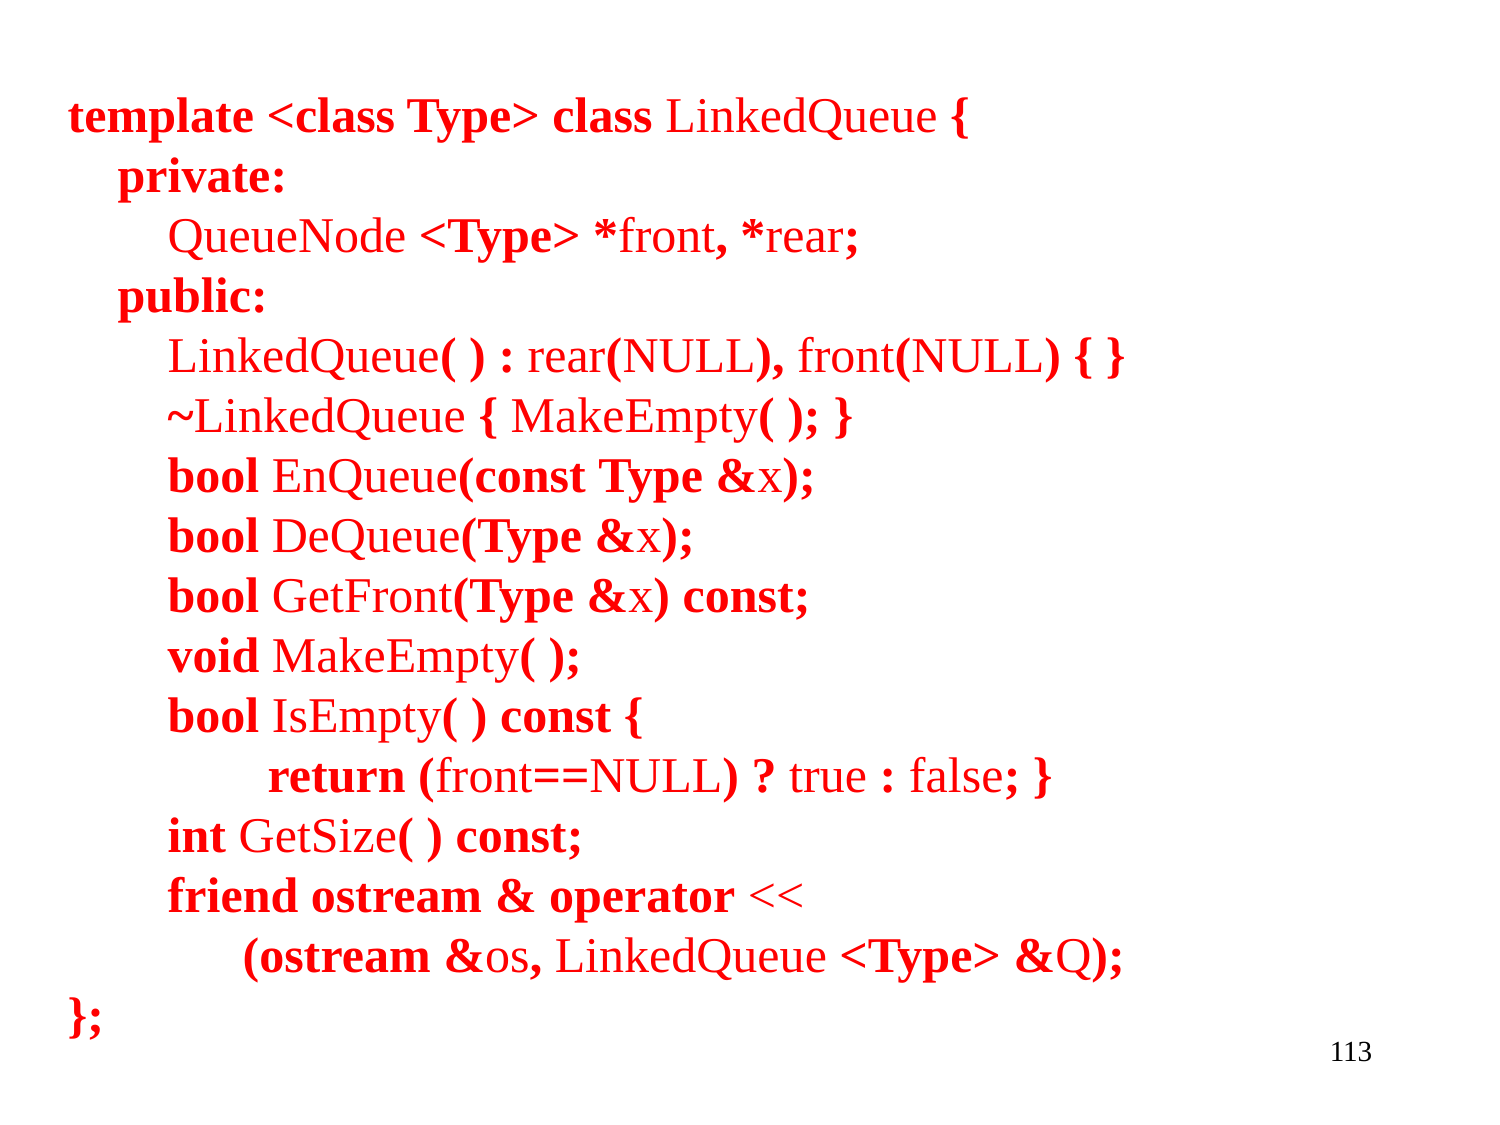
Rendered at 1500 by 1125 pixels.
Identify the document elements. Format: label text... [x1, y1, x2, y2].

slide_number 113 [1074, 1024, 1388, 1101]
text_box [12, 733, 1500, 830]
text_box template <class Type> class LinkedQueue { private: QueueNode <Type> *front, *rear; public: LinkedQueue( ) : rear(NULL), front(NULL) { } ~LinkedQueue { MakeEmpty( ); } bool EnQueue(const Type &x); bool DeQueue(Type &x); bool GetFront(Type &x) const; void MakeEmpty( ); bool IsEmpty( ) const { return (front==NULL) ? true : false; } int GetSize( ) const; friend ostream & operator << (ostream &os, LinkedQueue <Type> &Q); }; [52, 830, 1463, 1050]
text_box template <class Type> class LinkedQueue { private: QueueNode <Type> *front, *rear; public: LinkedQueue( ) : rear(NULL), front(NULL) { } ~LinkedQueue { MakeEmpty( ); } bool EnQueue(const Type &x); bool DeQueue(Type &x); bool GetFront(Type &x) const; void MakeEmpty( ); bool IsEmpty( ) const { return (front==NULL) ? true : false; } int GetSize( ) const; friend ostream & operator << (ostream &os, LinkedQueue <Type> &Q); }; [52, 74, 1463, 733]
